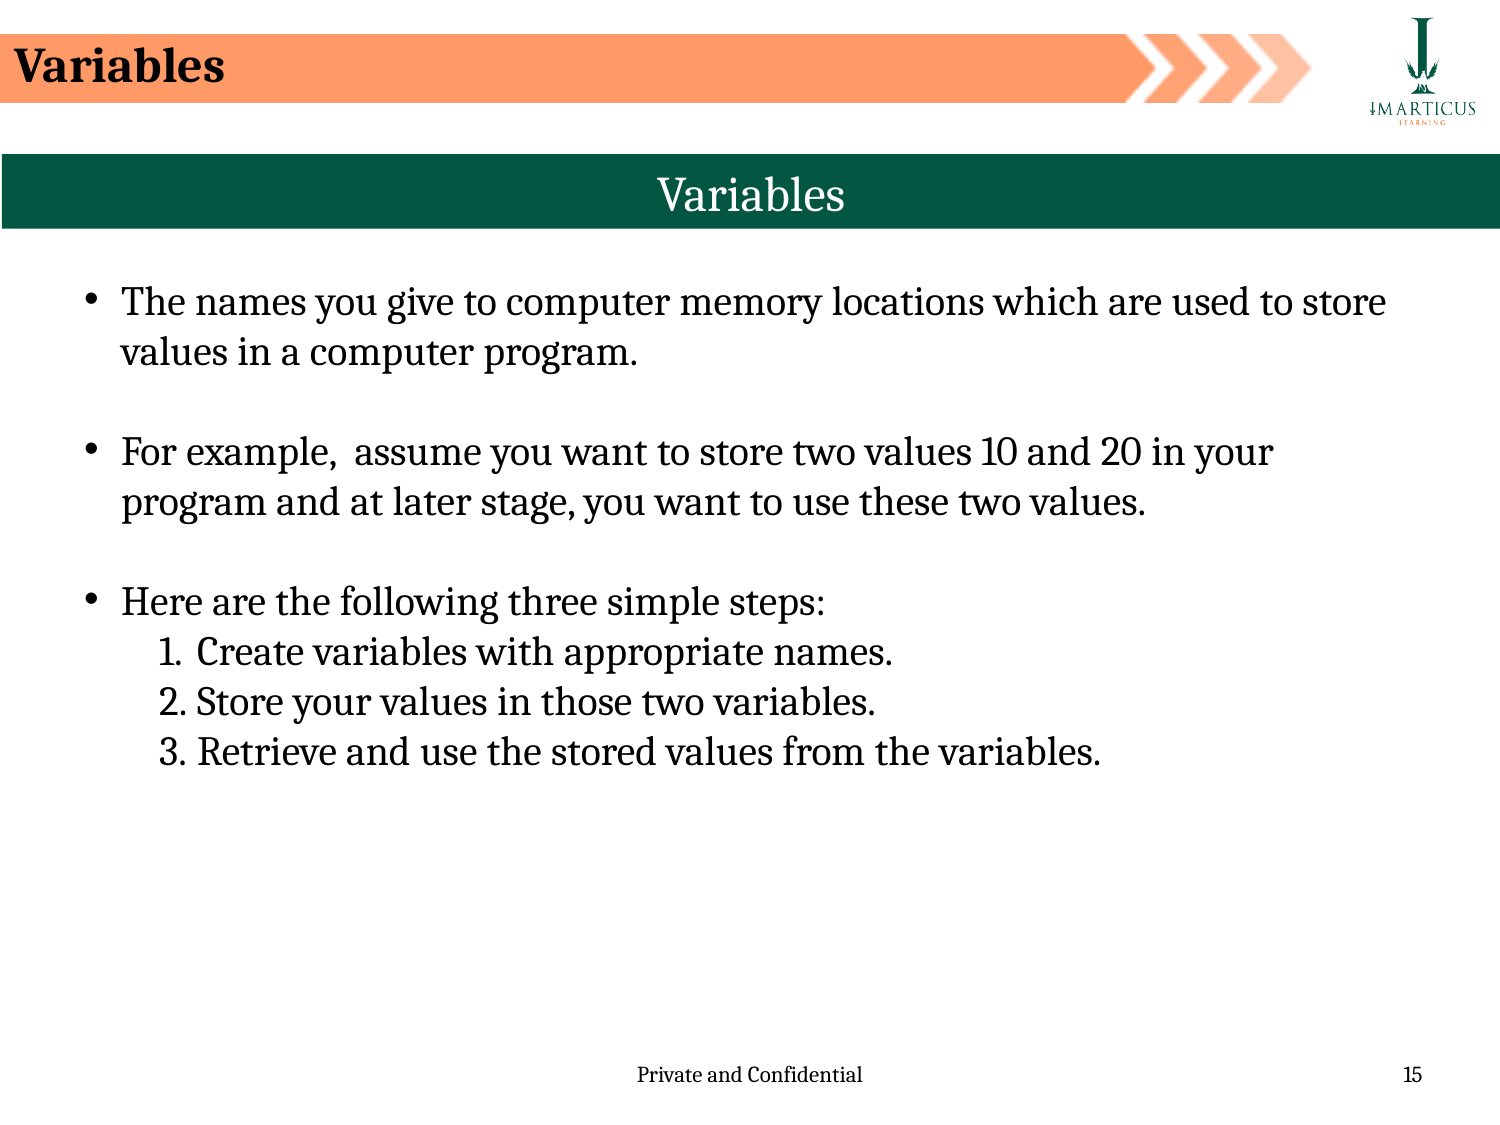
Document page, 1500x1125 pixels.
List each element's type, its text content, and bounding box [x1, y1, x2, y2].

picture [1138, 0, 1500, 150]
title Variables [0, 24, 1138, 118]
text_box The names you give to computer memory locations which are used to store values in a computer program. For example, assume you want to store two values 10 and 20 in your program and at later stage, you want to use these two values. Here are the following three simple steps: Create variables with appropriate names. Store your values in those two variables. Retrieve and use the stored values from the variables. [69, 266, 1433, 782]
text_box Variables [1, 154, 1500, 229]
